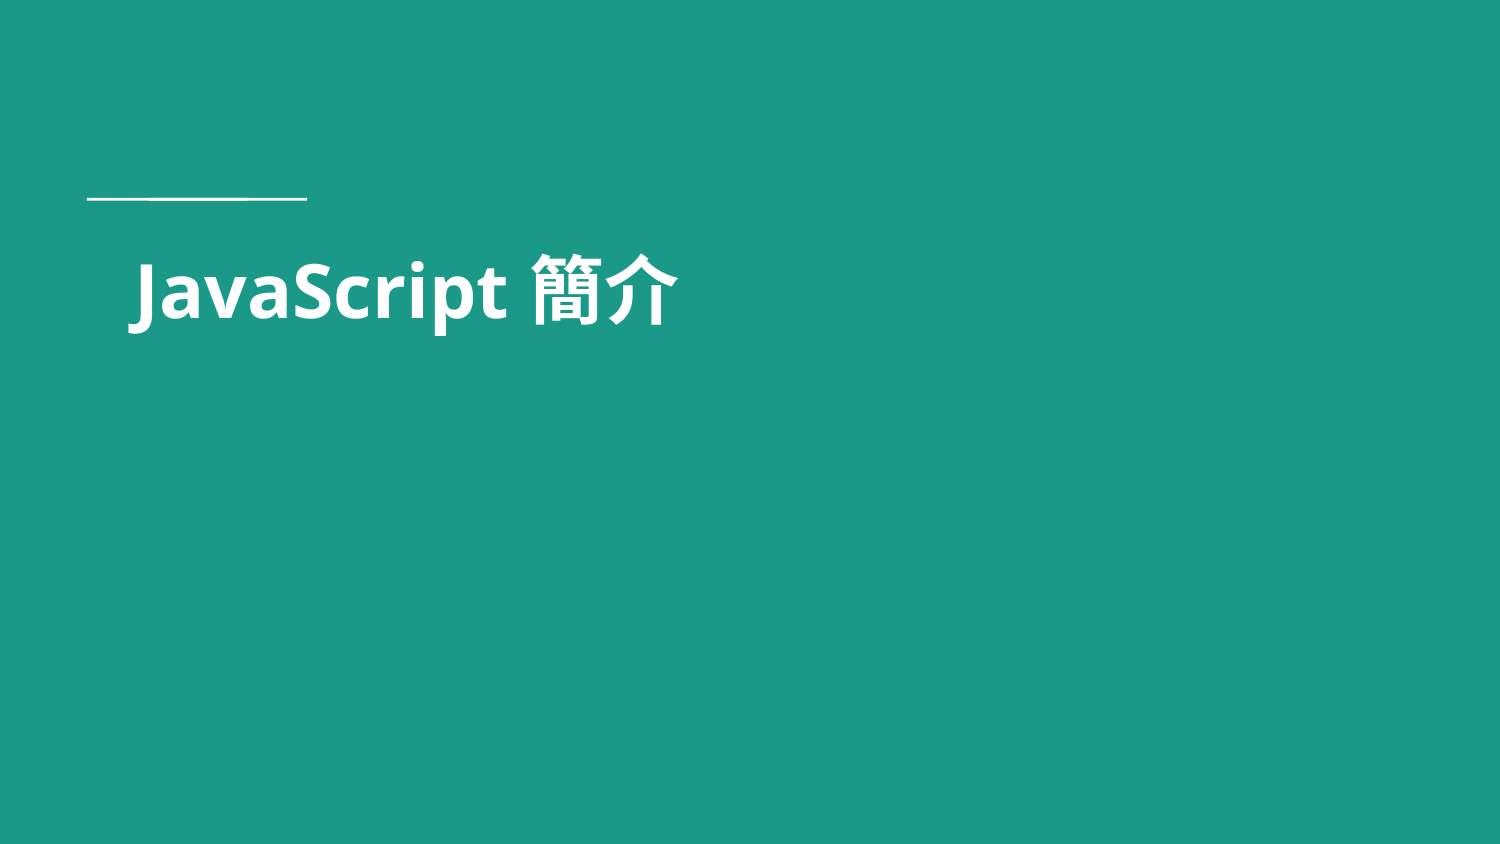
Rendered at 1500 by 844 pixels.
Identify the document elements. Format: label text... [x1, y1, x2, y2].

title JavaScript簡介 [119, 216, 1381, 466]
